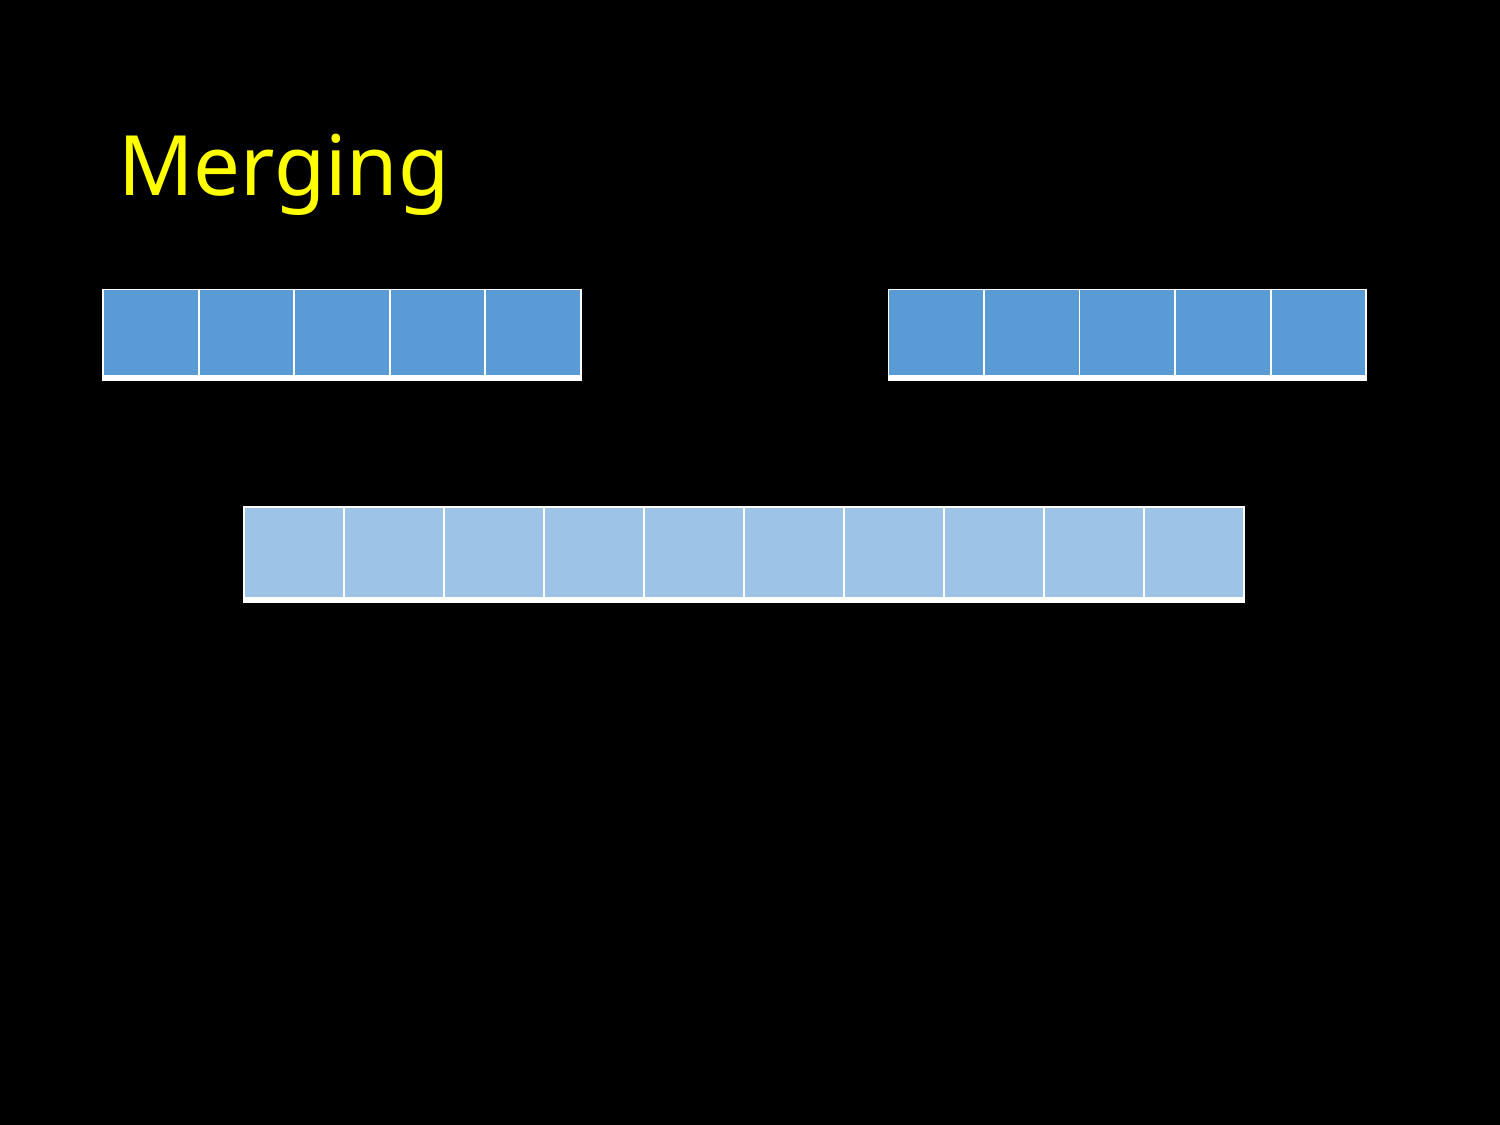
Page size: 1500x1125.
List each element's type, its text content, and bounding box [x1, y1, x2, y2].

table_header [445, 508, 543, 597]
table_header [745, 508, 843, 597]
table_header [889, 290, 983, 375]
table_header [1145, 508, 1243, 597]
table_header [1045, 508, 1143, 597]
table_header [245, 508, 343, 597]
table_header [486, 290, 580, 375]
table_header [645, 508, 743, 597]
table_header [200, 290, 293, 375]
table_header [1080, 290, 1174, 375]
table_header [295, 290, 389, 375]
table_header [1272, 290, 1365, 375]
title Merging [103, 59, 1397, 278]
table_header [845, 508, 943, 597]
table_header [945, 508, 1043, 597]
table_header [985, 290, 1079, 375]
table_header [1176, 290, 1270, 375]
table_header [391, 290, 484, 375]
table_header [545, 508, 643, 597]
table_header [345, 508, 443, 597]
table_header [104, 290, 198, 375]
